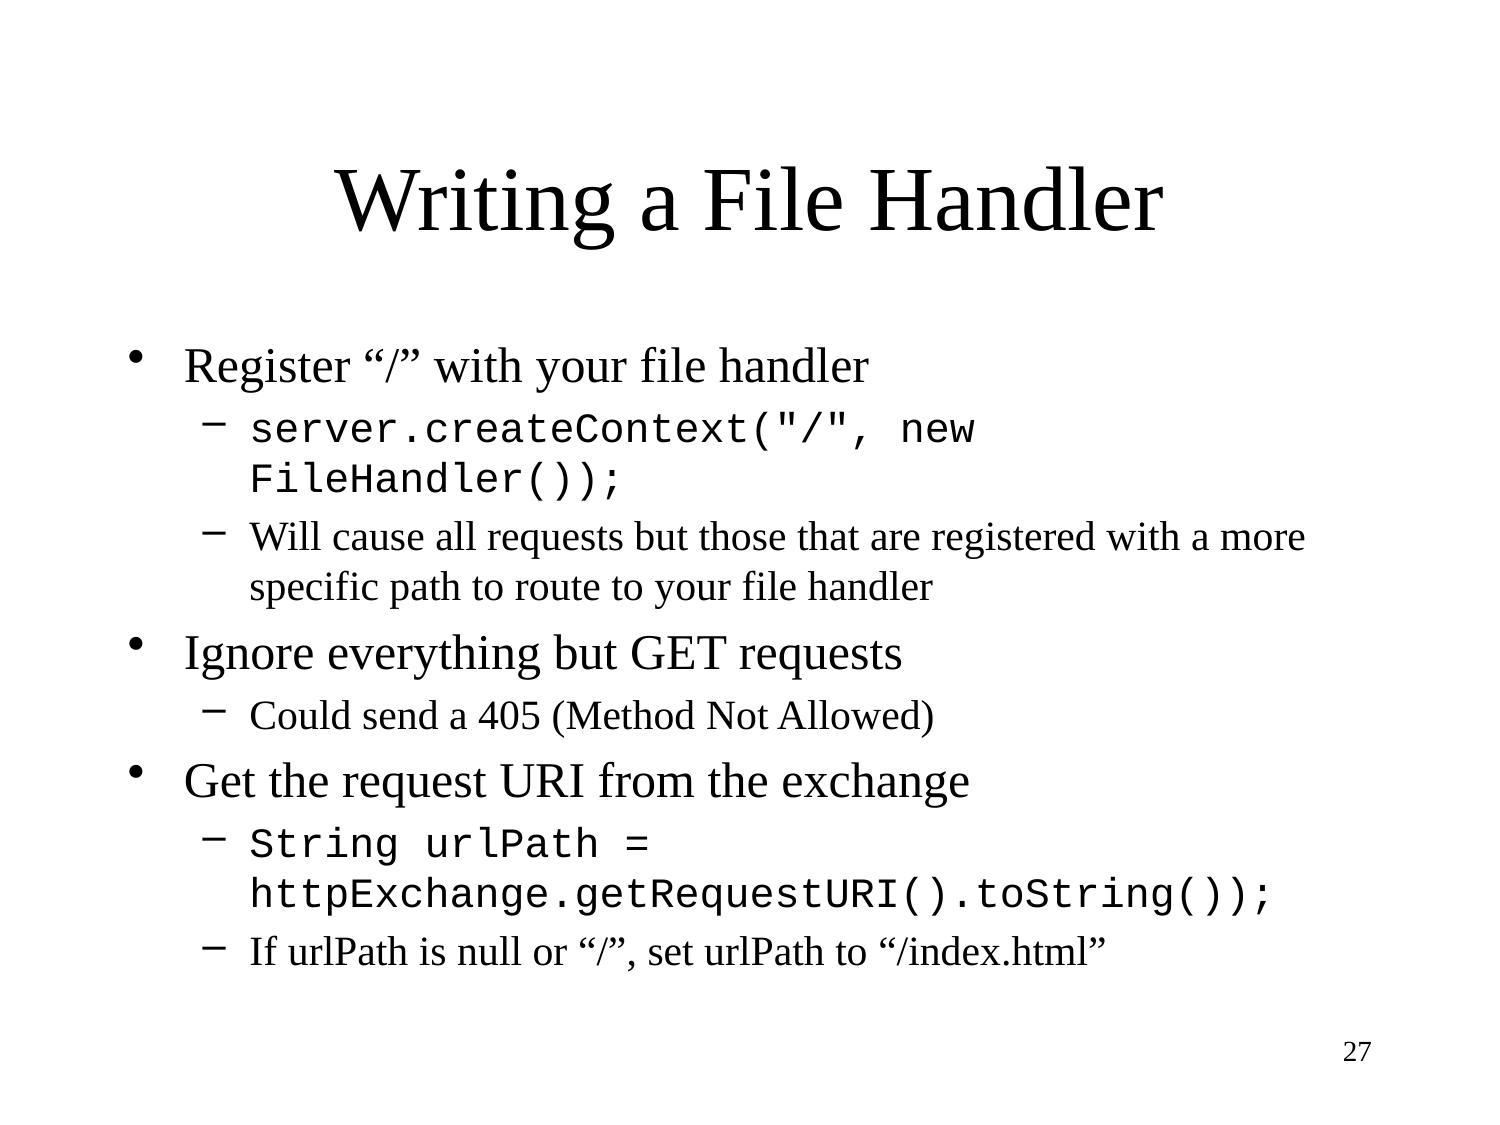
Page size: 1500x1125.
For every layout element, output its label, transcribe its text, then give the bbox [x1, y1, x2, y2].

list Register “/” with your file handler server.createContext("/", new FileHandler()); Will cause all requests but those that are registered with a more specific path to route to your file handler Ignore everything but GET requests Could send a 405 (Method Not Allowed) Get the request URI from the exchange String urlPath = httpExchange.getRequestURI().toString()); If urlPath is null or “/”, set urlPath to “/index.html” [112, 324, 1388, 1000]
title Writing a File Handler [112, 99, 1388, 288]
slide_number 27 [1074, 1025, 1388, 1100]
